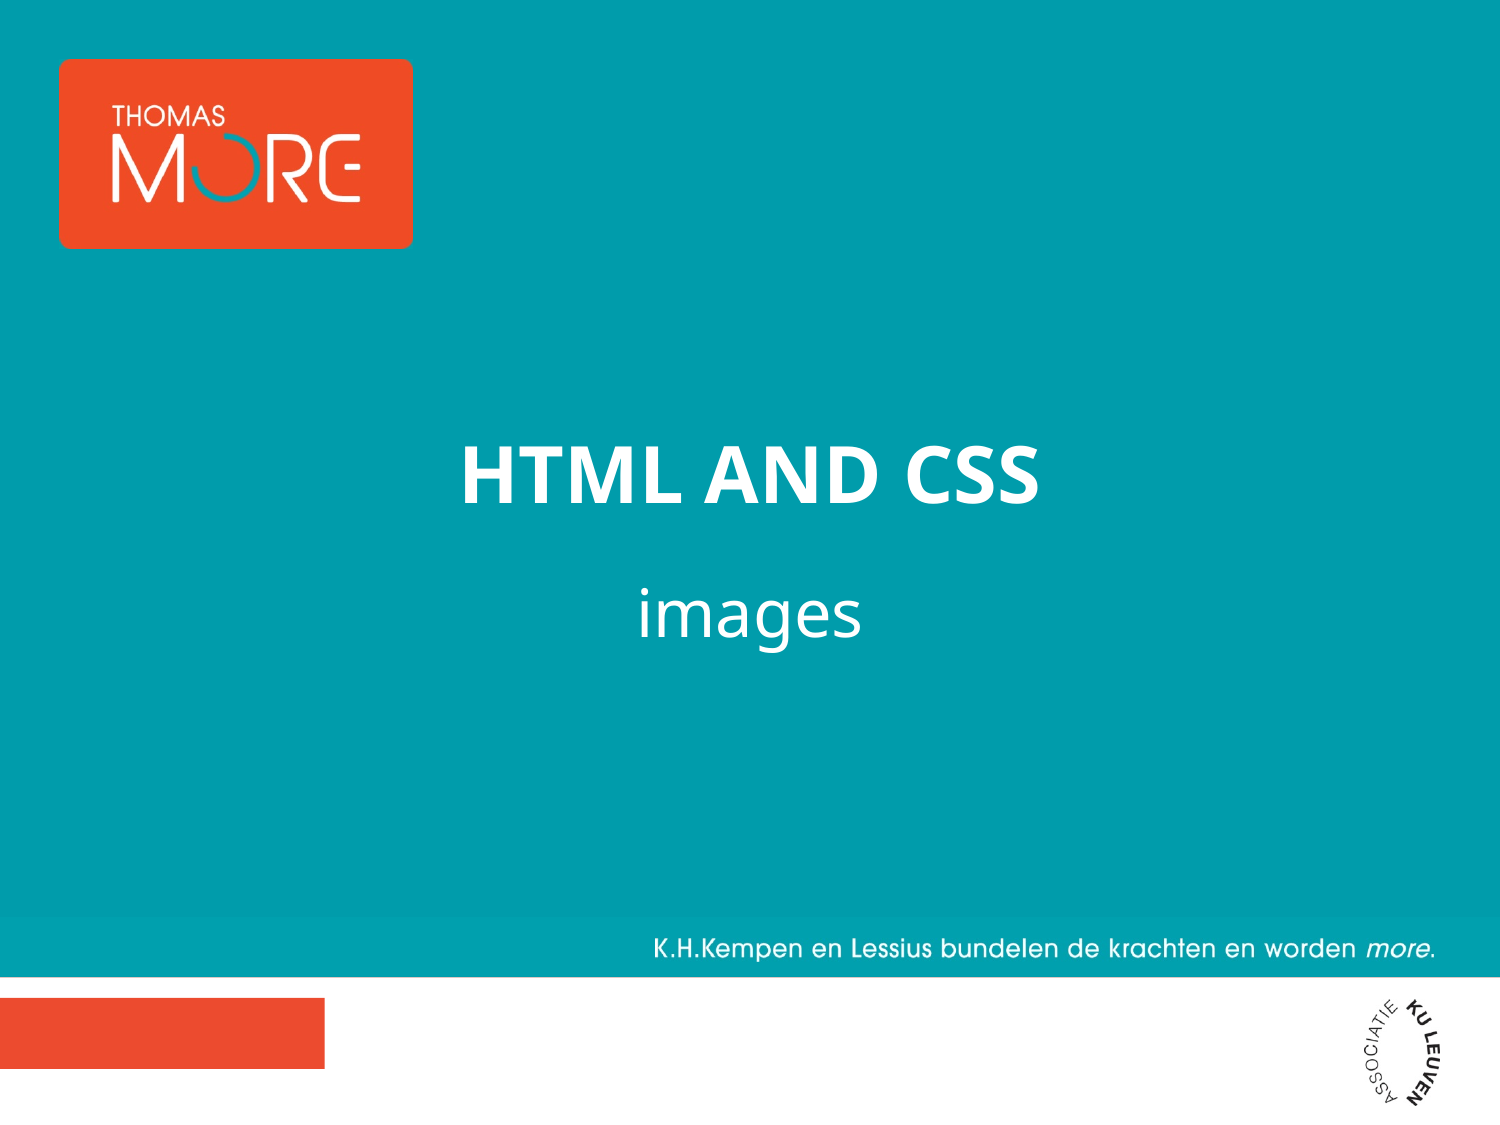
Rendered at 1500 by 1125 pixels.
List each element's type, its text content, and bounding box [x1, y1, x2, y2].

picture [59, 59, 413, 249]
subtitle images [0, 551, 1500, 846]
picture [655, 938, 1434, 962]
picture [1364, 999, 1440, 1106]
title HTML and css [0, 255, 1500, 551]
